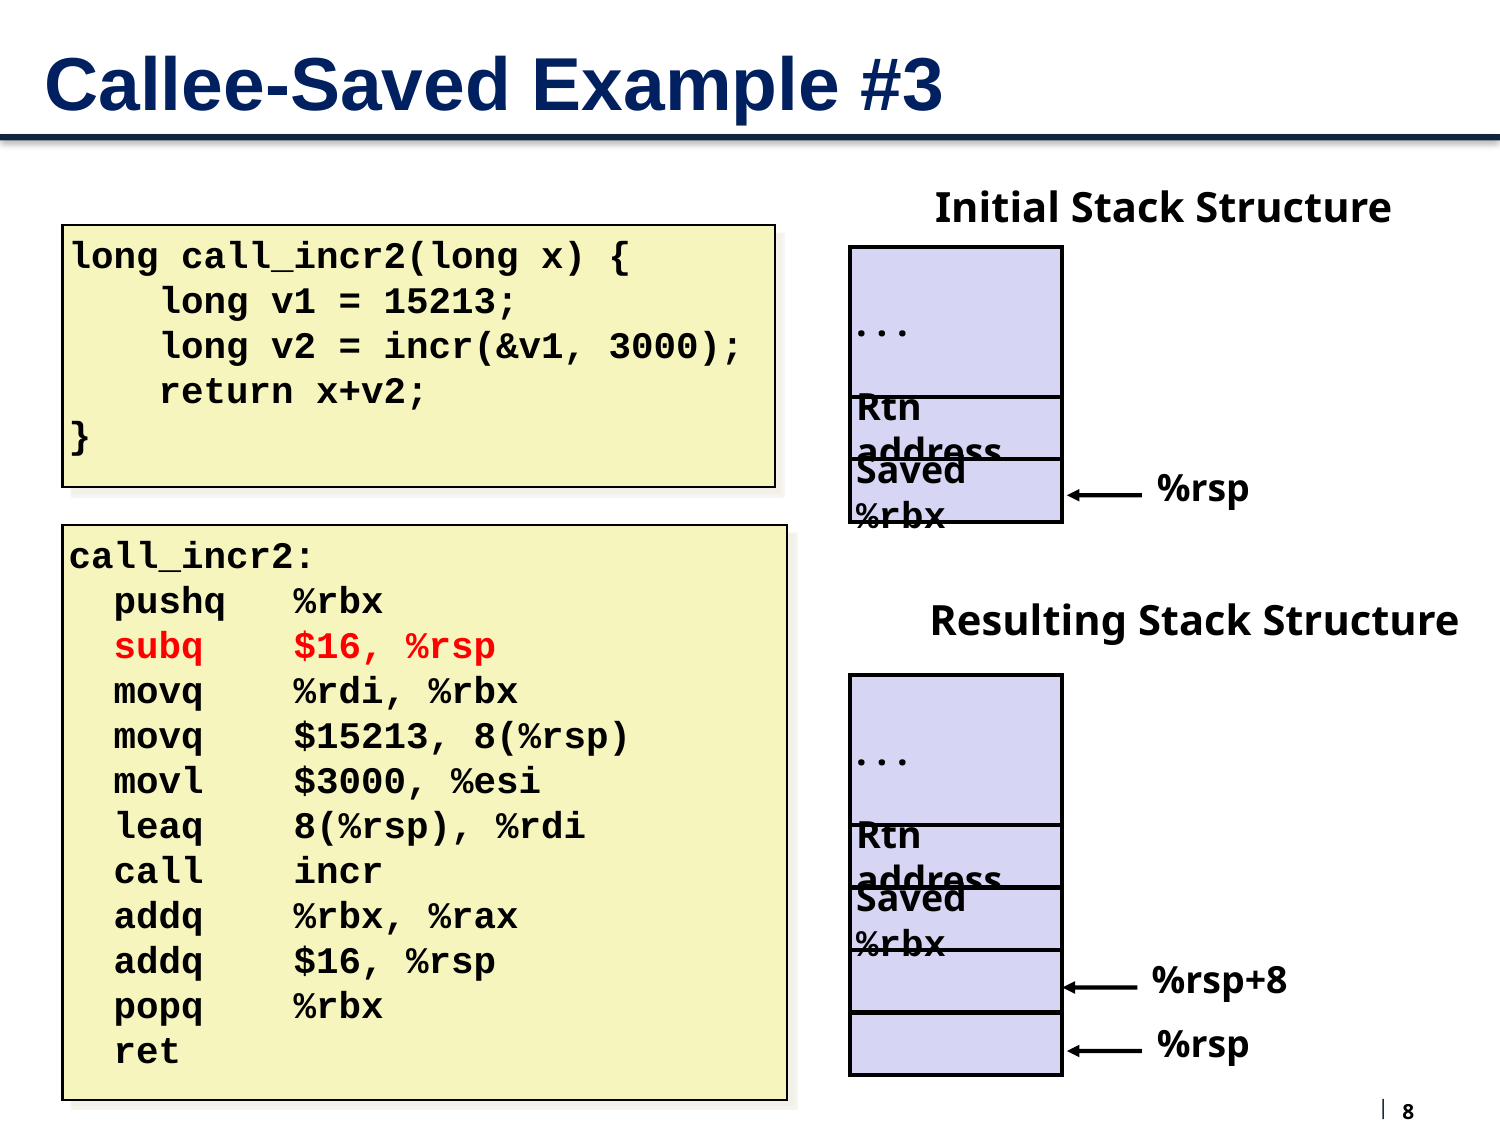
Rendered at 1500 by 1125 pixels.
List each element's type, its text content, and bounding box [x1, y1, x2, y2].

text_box Rtn address [849, 396, 1063, 459]
text_box %rsp [1150, 457, 1257, 516]
text_box [849, 950, 1063, 1012]
text_box Saved %rbx [849, 887, 1063, 950]
text_box . . . [849, 246, 1063, 396]
text_box . . . [849, 674, 1063, 824]
text_box [849, 1012, 1063, 1075]
text_box Resulting Stack Structure [923, 587, 1467, 650]
title Callee-Saved Example #3 [29, 0, 1459, 161]
text_box %rsp+8 [1145, 949, 1295, 1008]
text_box long call_incr2(long x) { long v1 = 15213; long v2 = incr(&v1, 3000); return x+v2; } [62, 224, 775, 488]
text_box Saved %rbx [849, 459, 1063, 522]
text_box [1066, 1044, 1142, 1058]
text_box Initial Stack Structure [928, 174, 1399, 238]
text_box [1062, 981, 1138, 994]
text_box Rtn address [849, 824, 1063, 887]
text_box call_incr2: pushq %rbx subq $16, %rsp movq %rdi, %rbx movq $15213, 8(%rsp) movl $3000, %esi leaq 8(%rsp), %rdi call incr addq %rbx, %rax addq $16, %rsp popq %rbx ret [62, 525, 788, 1100]
text_box %rsp [1150, 1013, 1257, 1071]
text_box [1066, 489, 1142, 502]
